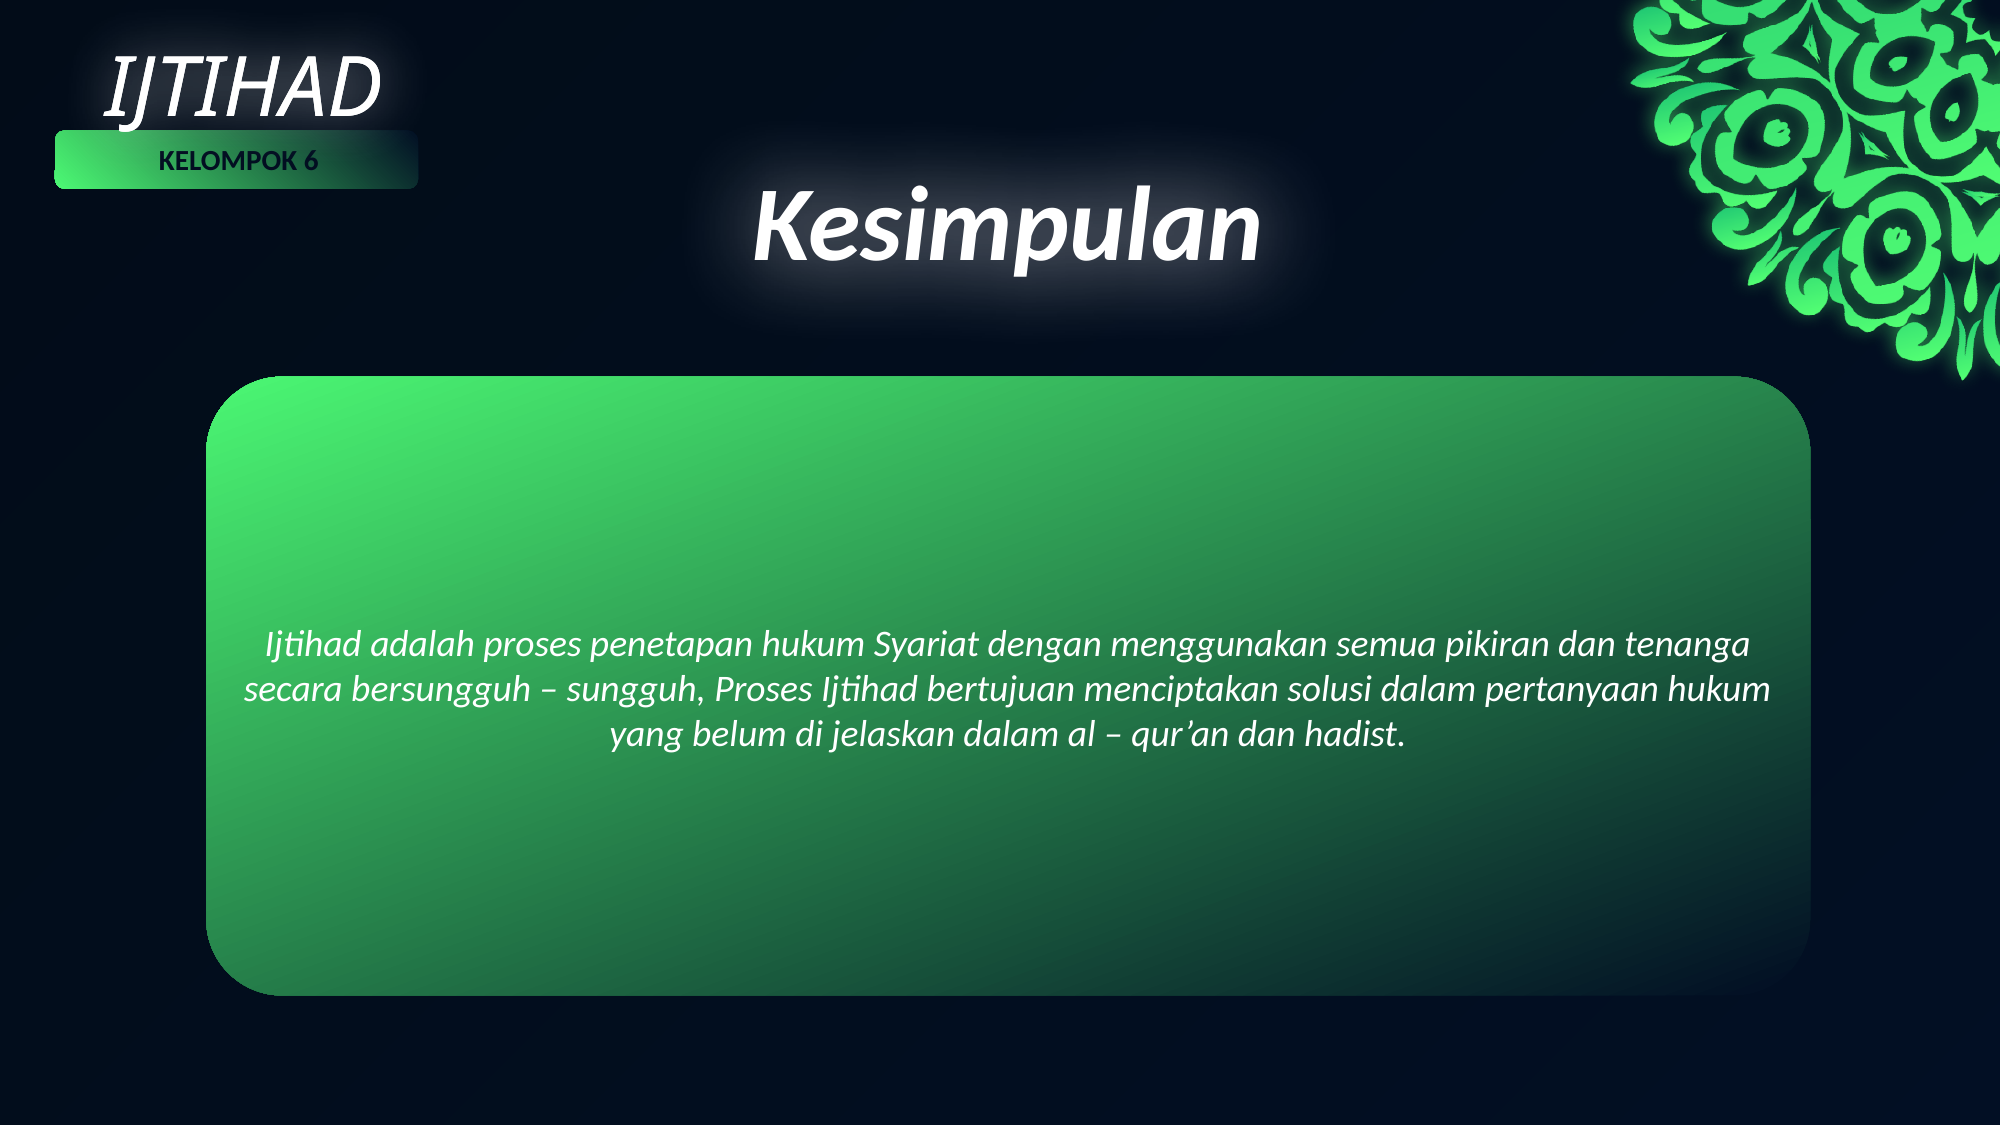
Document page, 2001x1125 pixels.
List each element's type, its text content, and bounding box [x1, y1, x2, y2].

title IJTIHAD [0, 2, 535, 143]
text_box Ijtihad adalah proses penetapan hukum Syariat dengan menggunakan semua pikiran dan tenanga secara bersungguh – sungguh, Proses Ijtihad bertujuan menciptakan solusi dalam pertanyaan hukum yang belum di jelaskan dalam al – qur’an dan hadist. [206, 376, 1811, 996]
subtitle KELOMPOK 6 [57, 176, 421, 192]
picture [1608, 0, 2000, 455]
text_box Kesimpulan [618, 147, 1398, 290]
